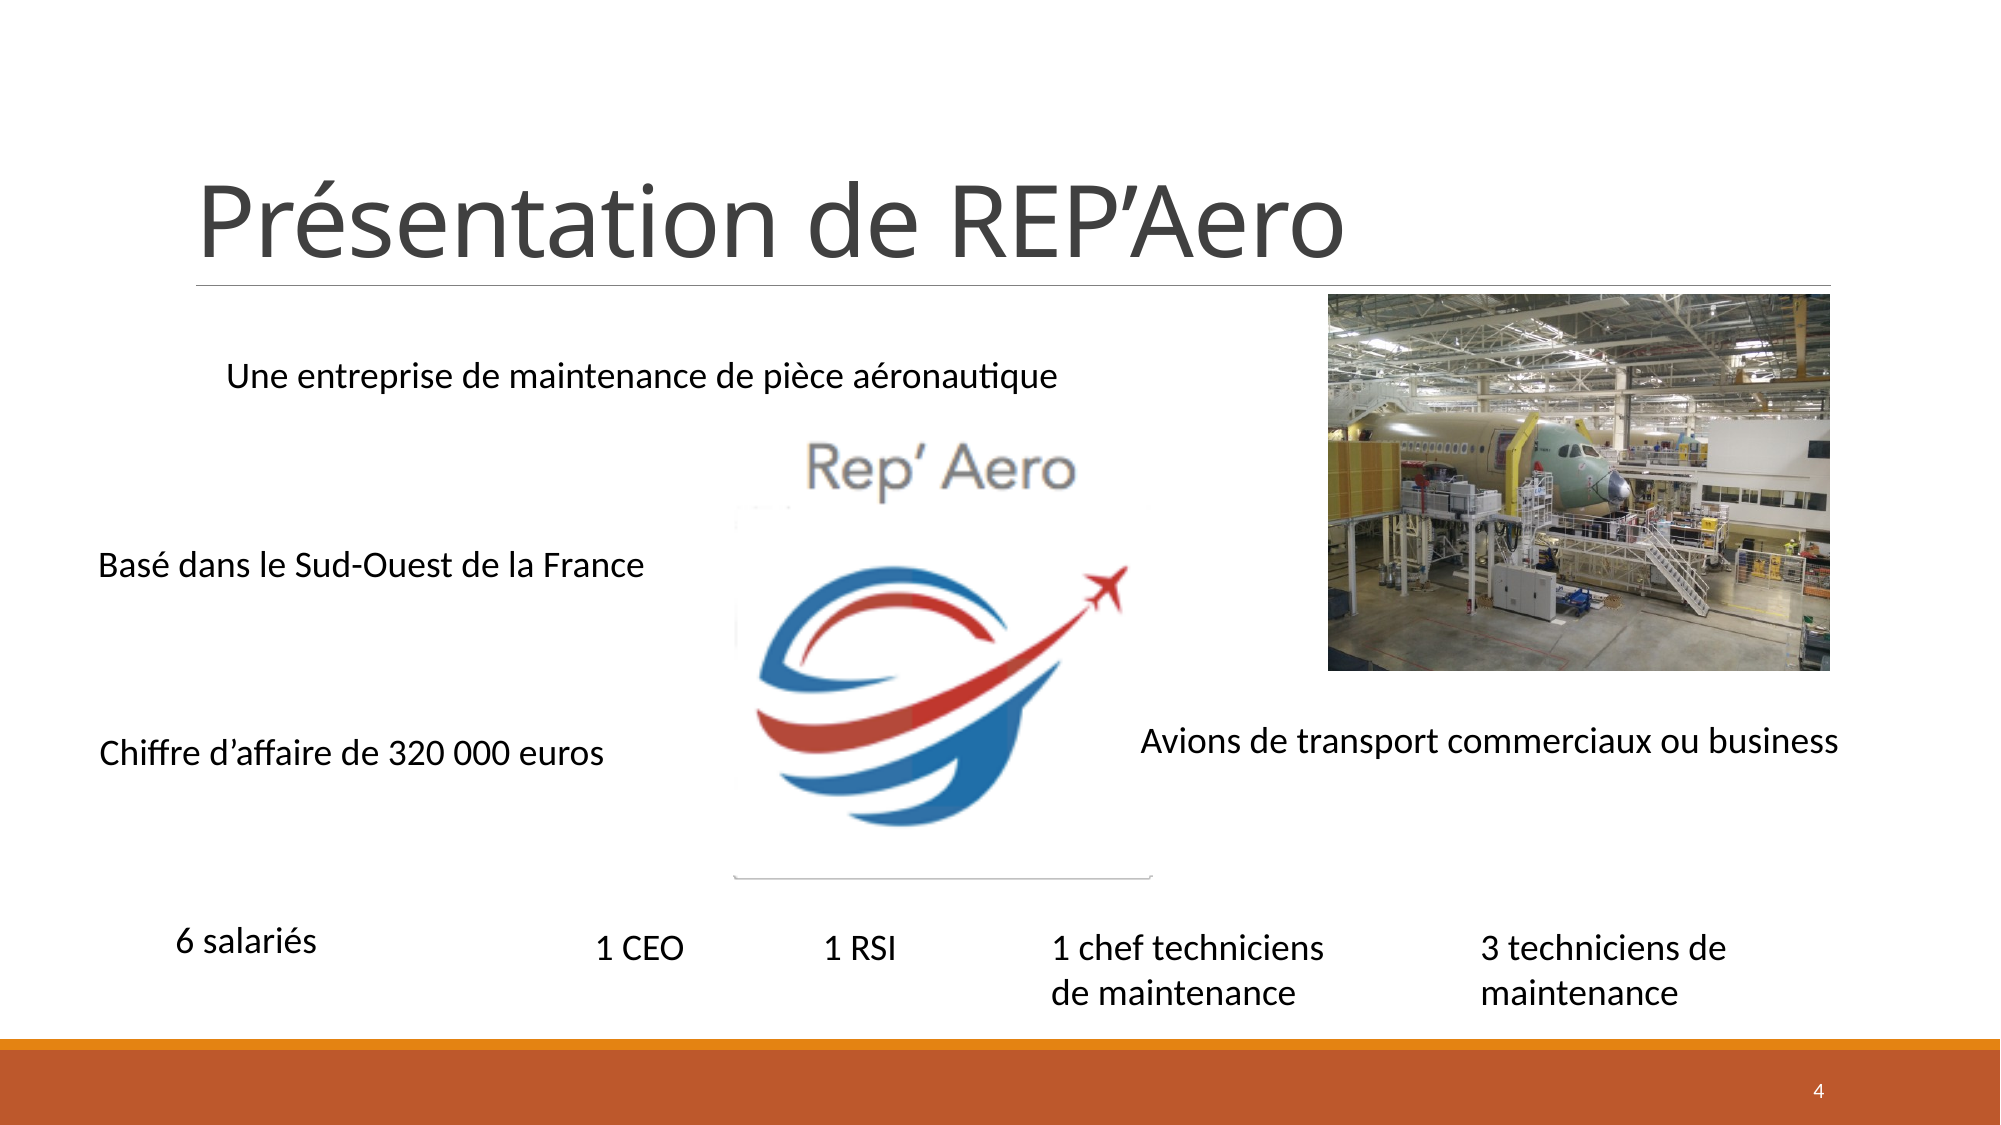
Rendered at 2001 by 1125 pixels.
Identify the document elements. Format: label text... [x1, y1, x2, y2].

text_box 6 salariés [160, 908, 477, 968]
slide_number 4 [1624, 1059, 1840, 1120]
text_box Une entreprise de maintenance de pièce aéronautique [211, 344, 1202, 404]
picture [1328, 293, 1831, 671]
text_box 1 chef techniciens de maintenance [1036, 915, 1363, 1021]
text_box Chiffre d’affaire de 320 000 euros [84, 720, 730, 780]
picture [732, 421, 1154, 883]
text_box 1 CEO [579, 915, 705, 976]
text_box 3 techniciens de maintenance [1465, 915, 1840, 1021]
text_box Avions de transport commerciaux ou business [1164, 708, 1869, 768]
title Présentation de REP’Aero [180, 47, 1830, 285]
text_box Basé dans le Sud-Ouest de la France [83, 532, 730, 592]
text_box 1 RSI [808, 915, 933, 976]
